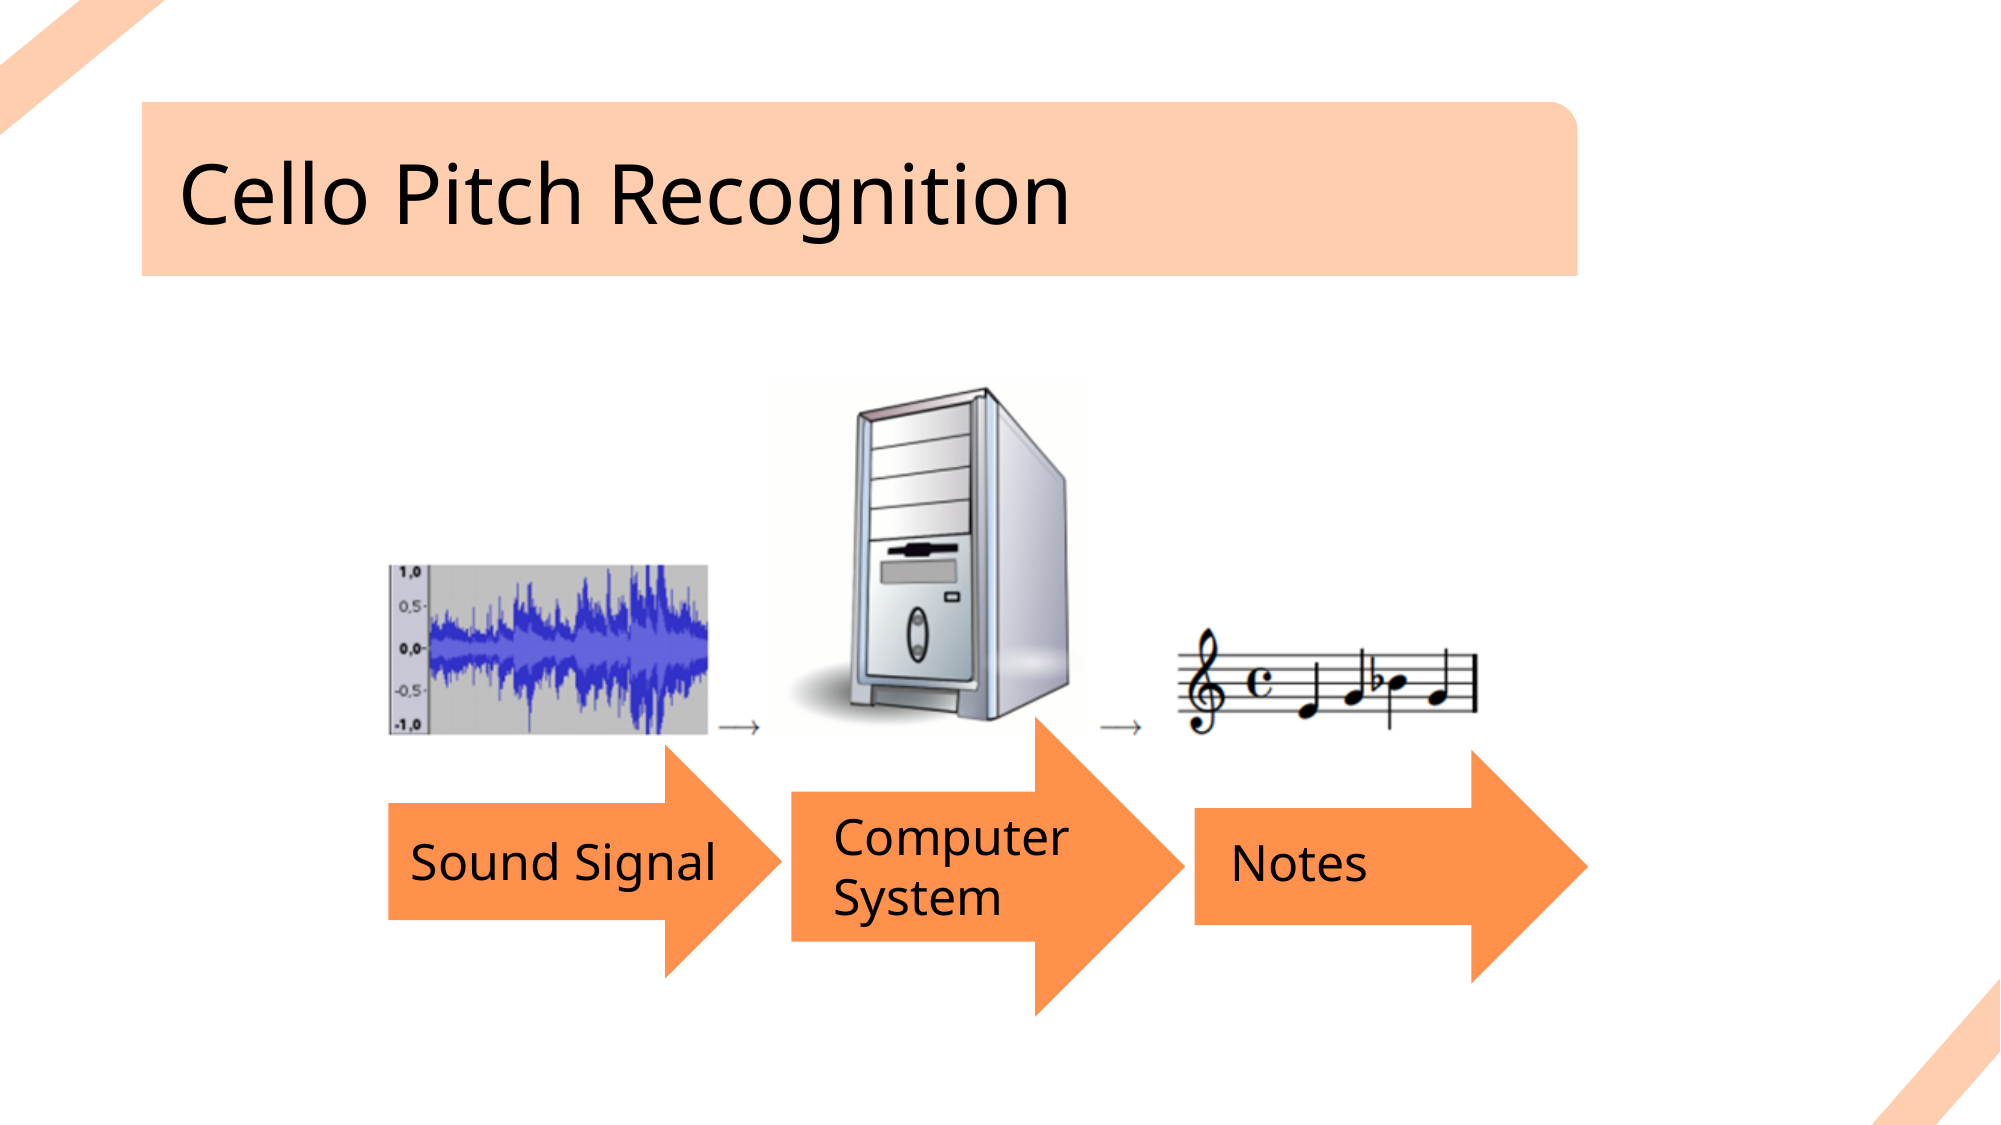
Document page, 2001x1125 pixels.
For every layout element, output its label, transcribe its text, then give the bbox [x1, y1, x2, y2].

text_box Sound Signal [396, 823, 772, 898]
text_box Notes [1215, 823, 1384, 899]
text_box Computer System [818, 798, 1231, 934]
text_box [140, 100, 1579, 277]
text_box Cello Pitch Recognition [163, 133, 1099, 294]
text_box [1193, 747, 1590, 987]
text_box [1870, 976, 2000, 1125]
picture [336, 377, 1503, 745]
text_box [387, 745, 748, 982]
text_box [790, 745, 1120, 1020]
text_box [772, 849, 784, 874]
text_box [0, 0, 165, 136]
